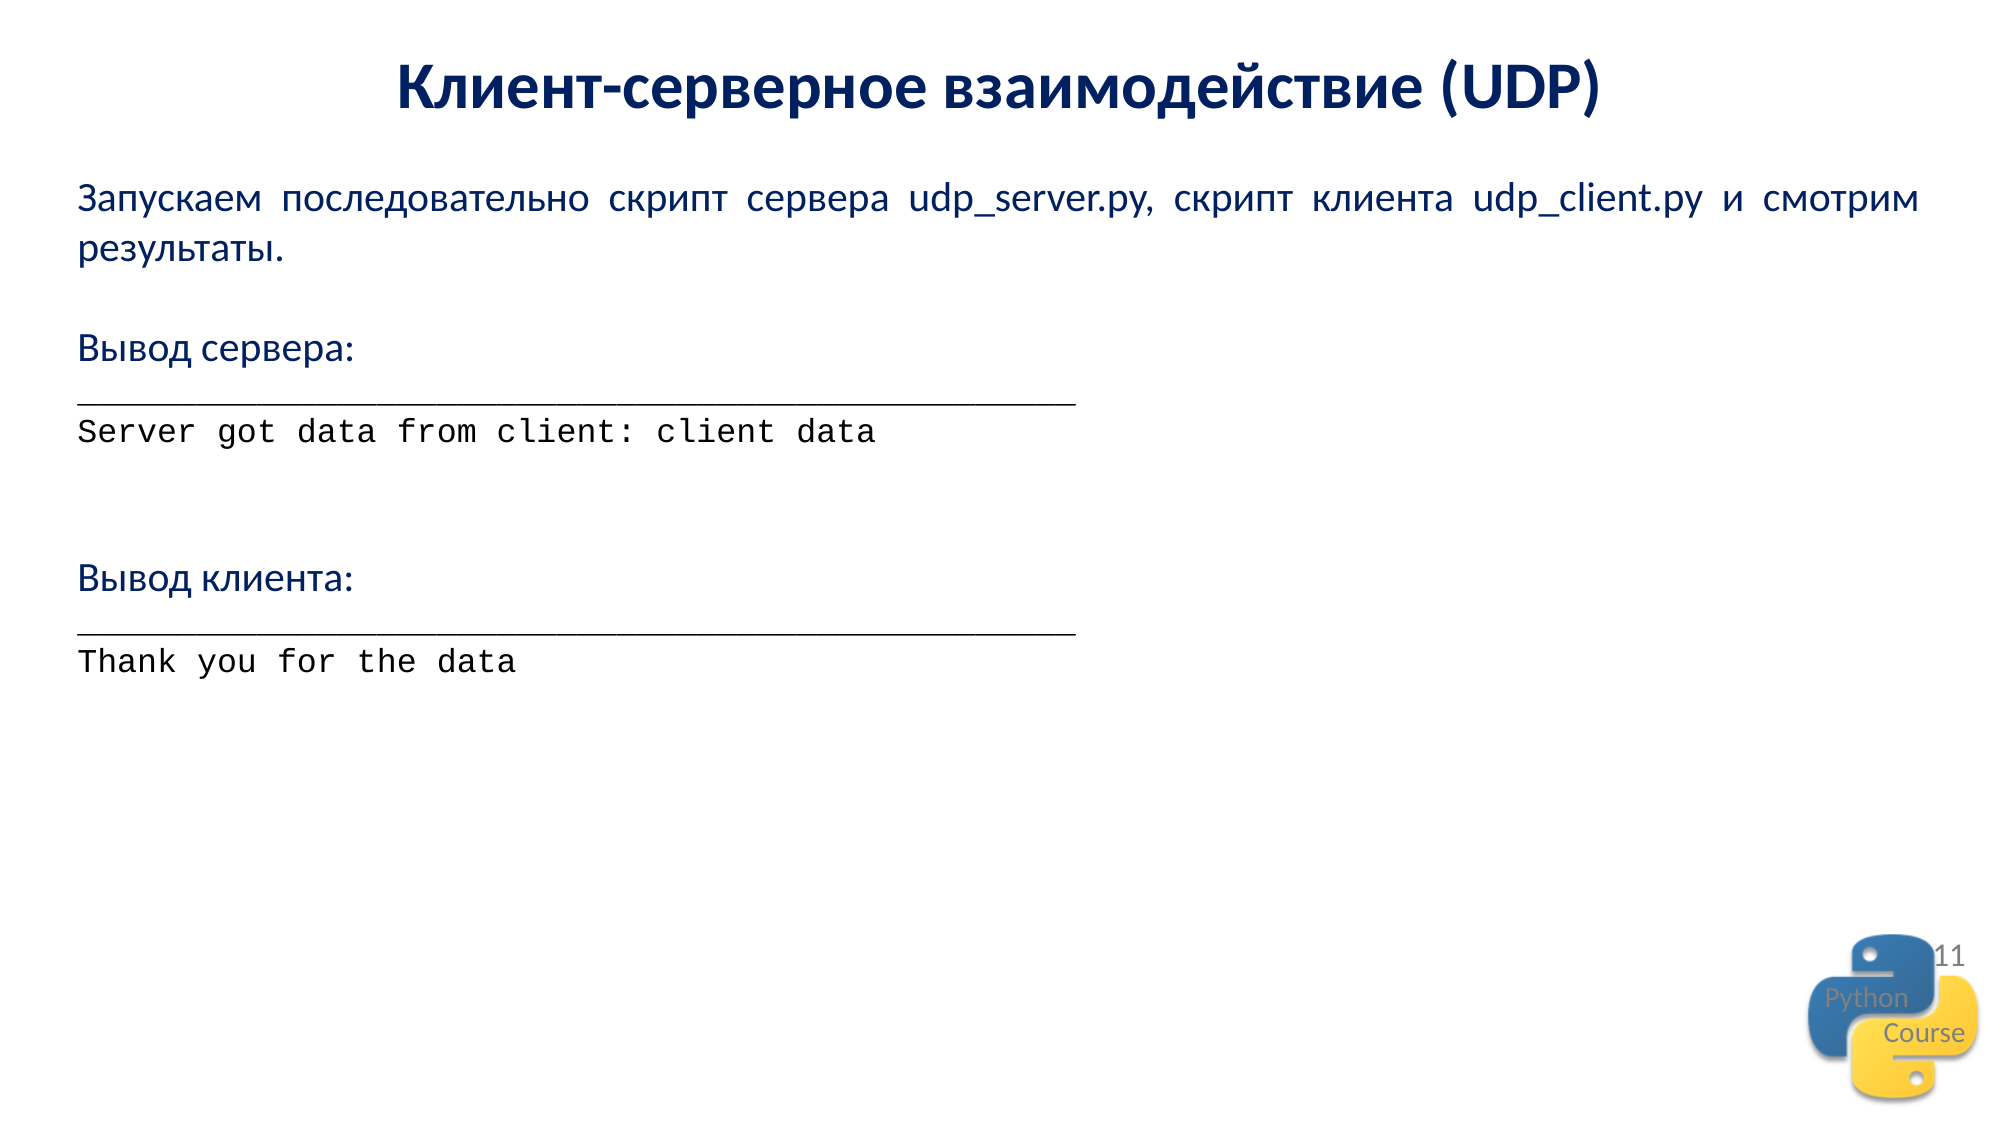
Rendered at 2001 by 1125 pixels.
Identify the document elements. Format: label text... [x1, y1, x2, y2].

title Клиент-серверное взаимодействие (UDP) [0, 34, 2000, 149]
picture [1936, 948, 1941, 964]
picture [1801, 932, 1985, 1110]
text_box Запускаем последовательно скрипт сервера udp_server.py, скрипт клиента udp_client.py и смотрим результаты. Вывод сервера: __________________________________________________ Server got data from client: client data Вывод клиента: __________________________________________________ Thank you for the data [62, 162, 1936, 1097]
